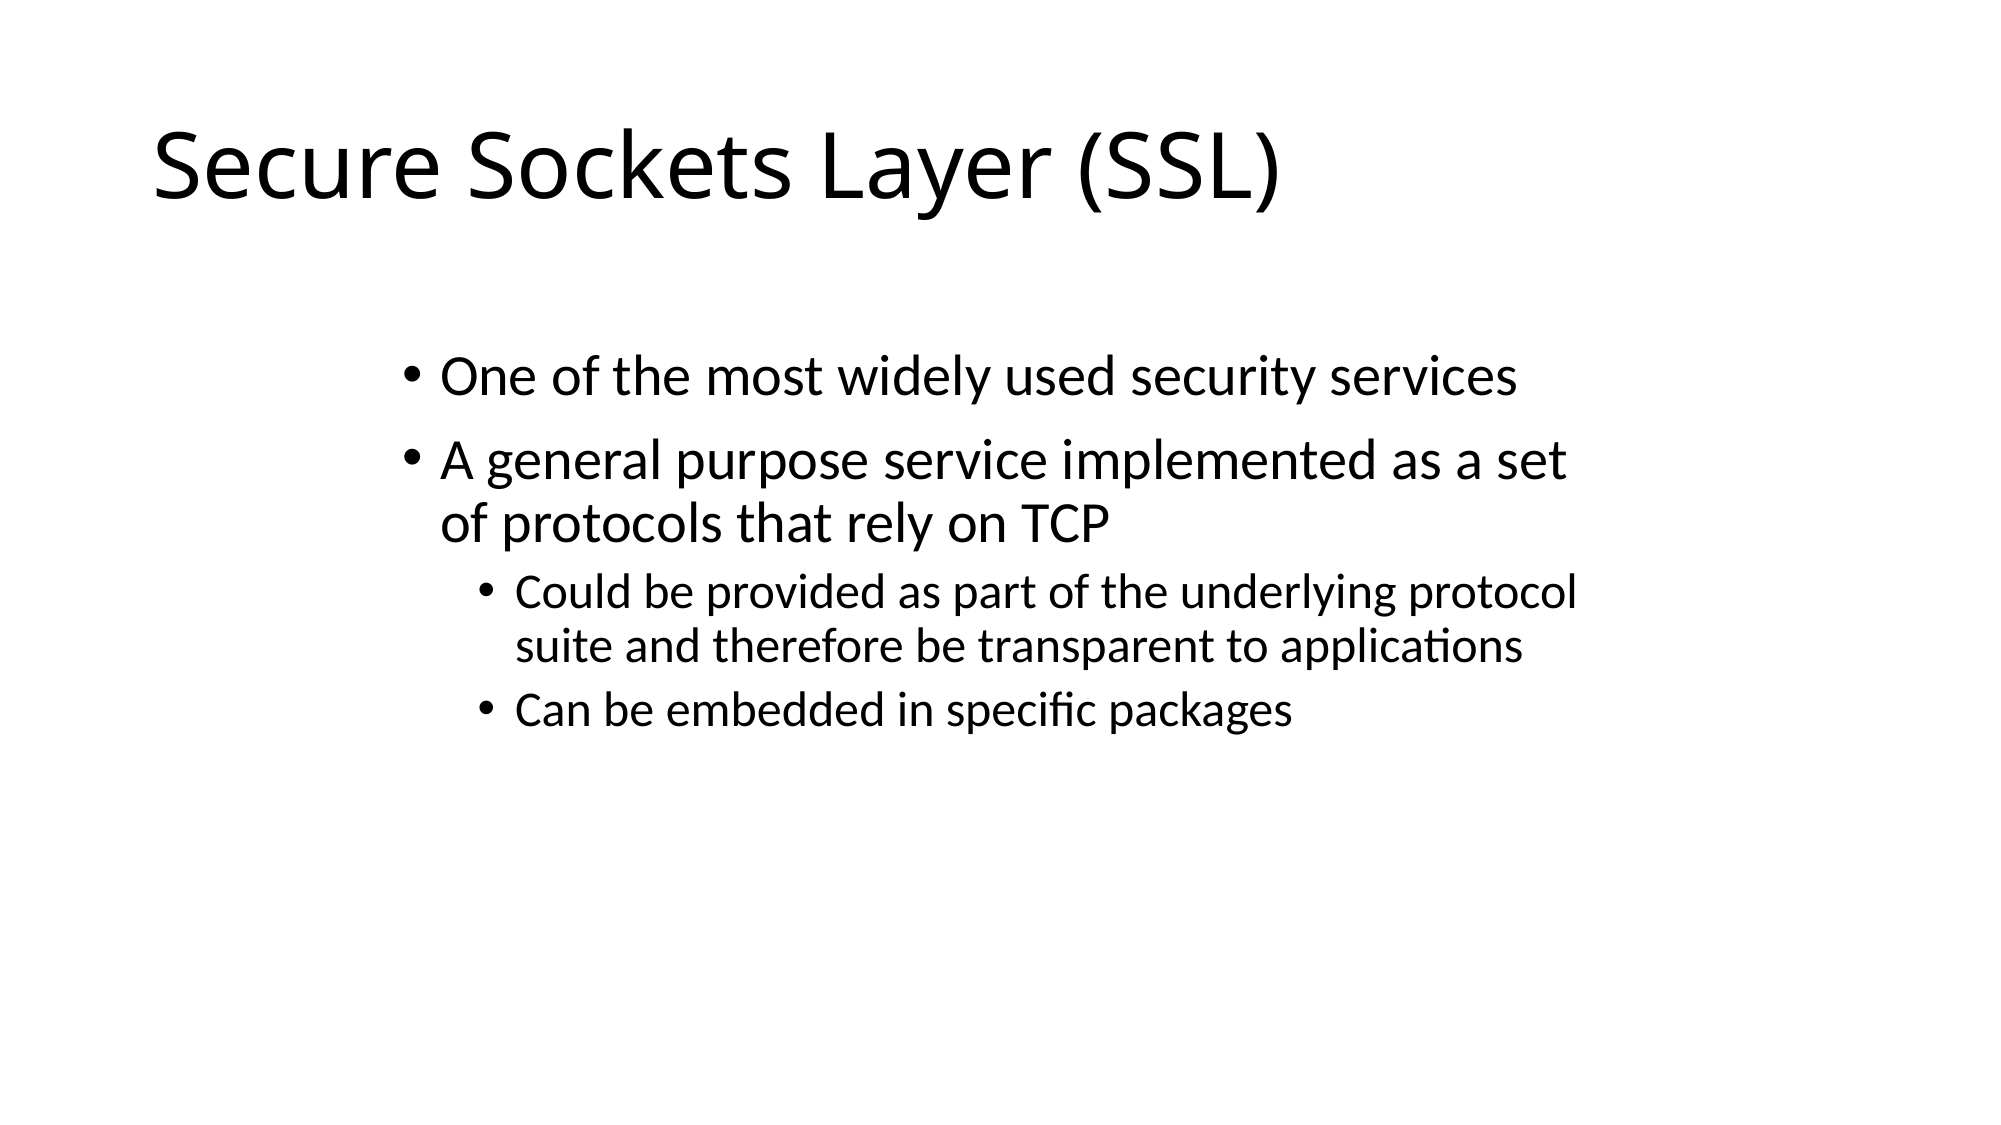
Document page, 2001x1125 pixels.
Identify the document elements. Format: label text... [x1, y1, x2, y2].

title Secure Sockets Layer (SSL) [137, 59, 1863, 278]
list One of the most widely used security services A general purpose service implemented as a set of protocols that rely on TCP Could be provided as part of the underlying protocol suite and therefore be transparent to applications Can be embedded in specific packages [387, 337, 1630, 1042]
